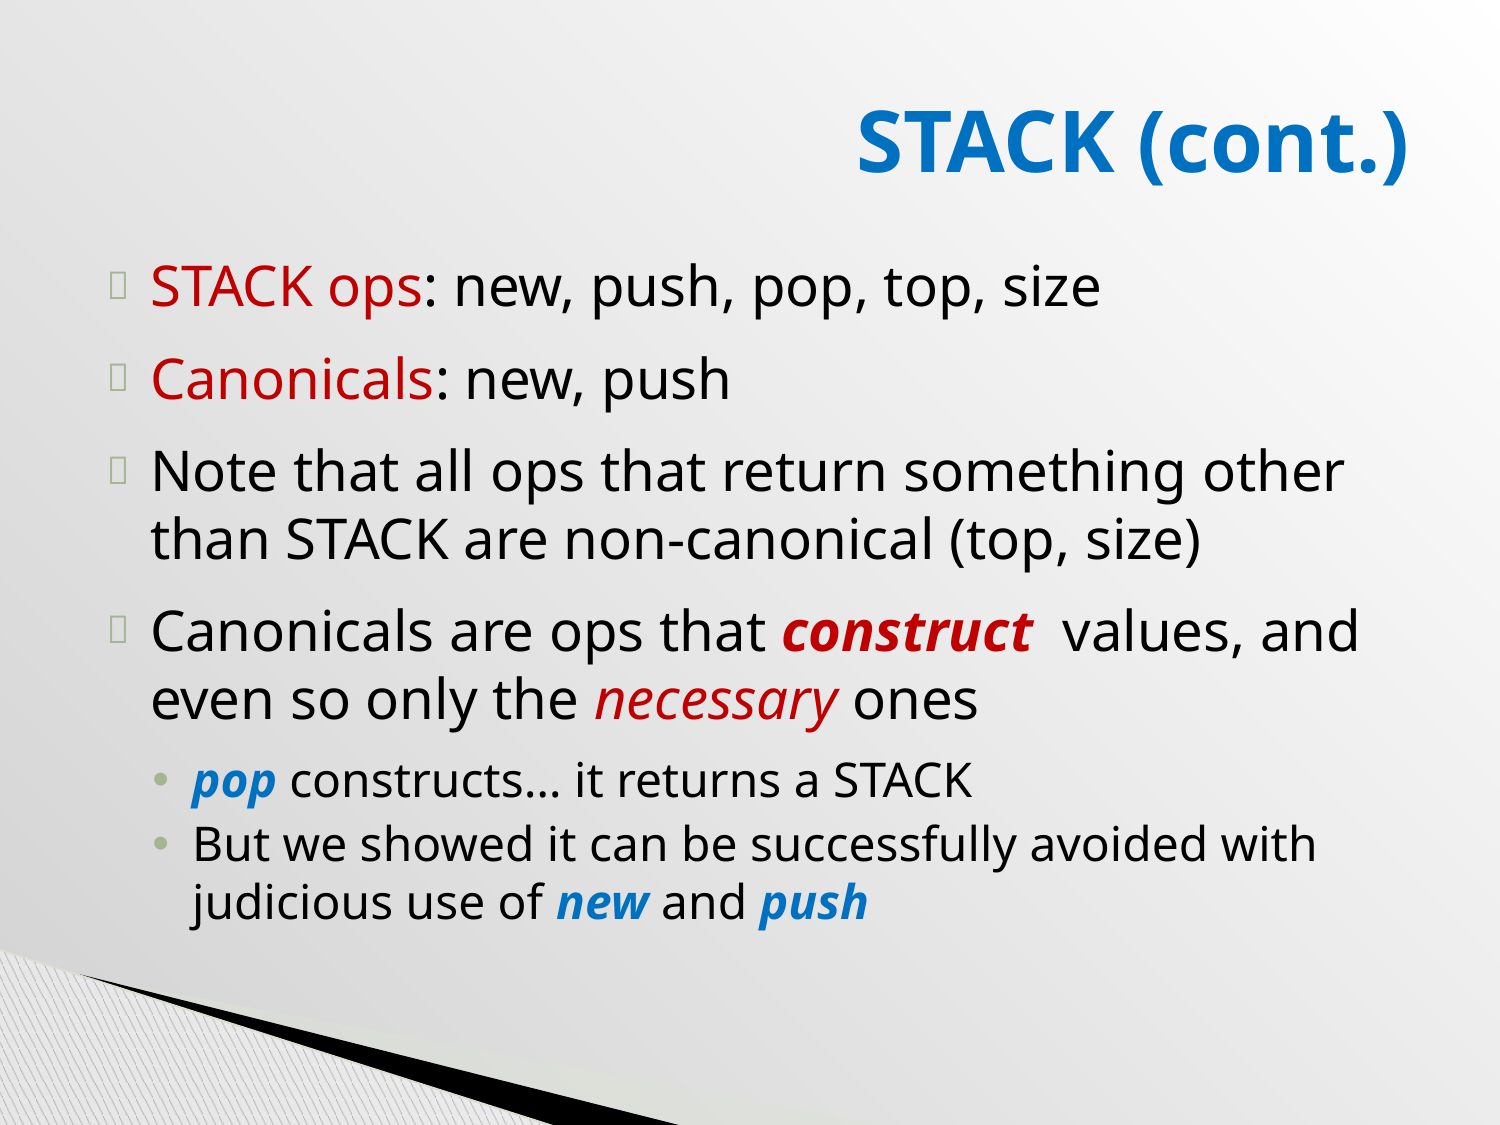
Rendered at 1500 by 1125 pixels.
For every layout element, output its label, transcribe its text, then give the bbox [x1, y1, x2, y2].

list STACK ops: new, push, pop, top, size Canonicals: new, push Note that all ops that return something other than STACK are non-canonical (top, size) Canonicals are ops that construct values, and even so only the necessary ones pop constructs… it returns a STACK But we showed it can be successfully avoided with judicious use of new and push [75, 243, 1425, 986]
title STACK (cont.) [75, 45, 1425, 233]
